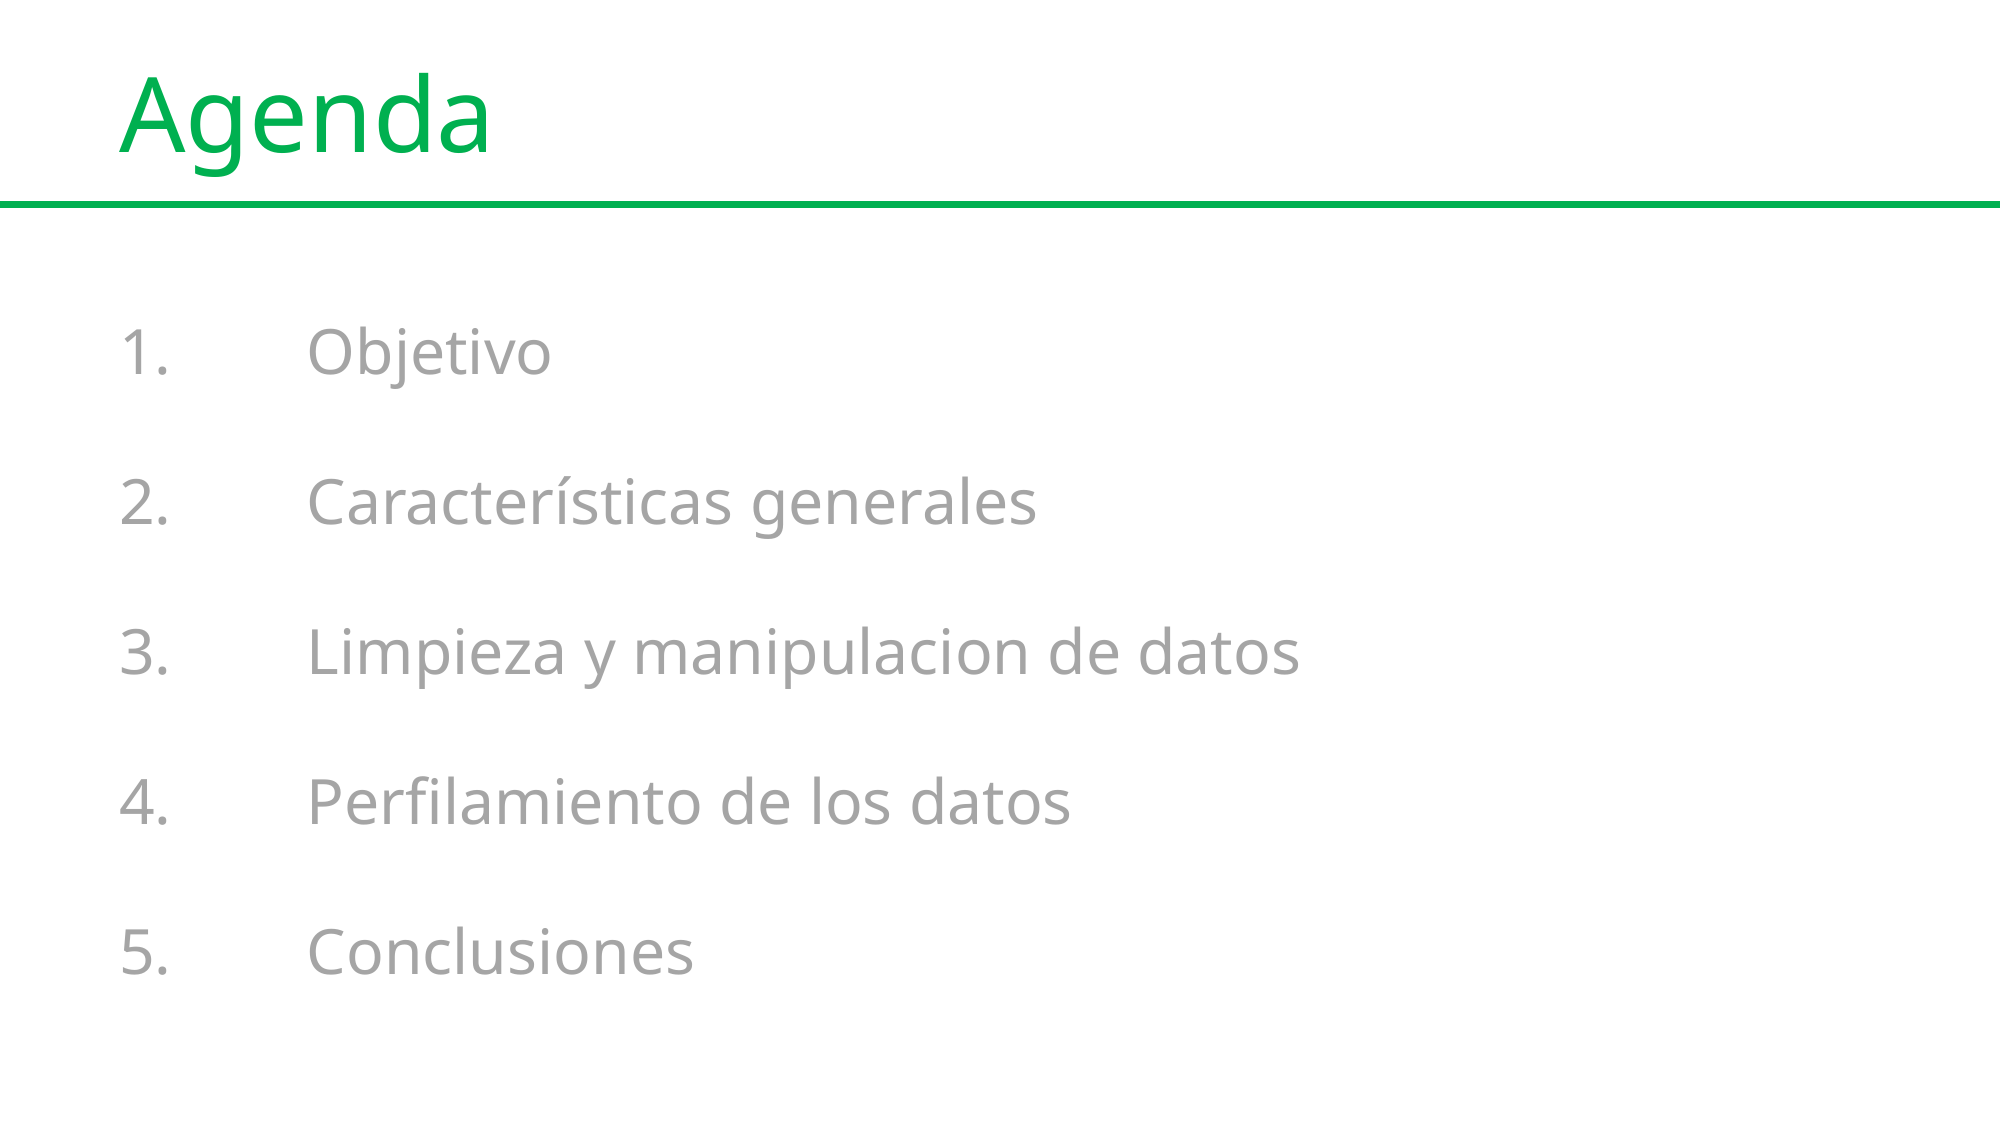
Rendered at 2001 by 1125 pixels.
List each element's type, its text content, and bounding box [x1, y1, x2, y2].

text_box Objetivo Características generales Limpieza y manipulacion de datos Perfilamiento de los datos Conclusiones [104, 230, 1878, 995]
text_box Agenda [104, 40, 2000, 181]
